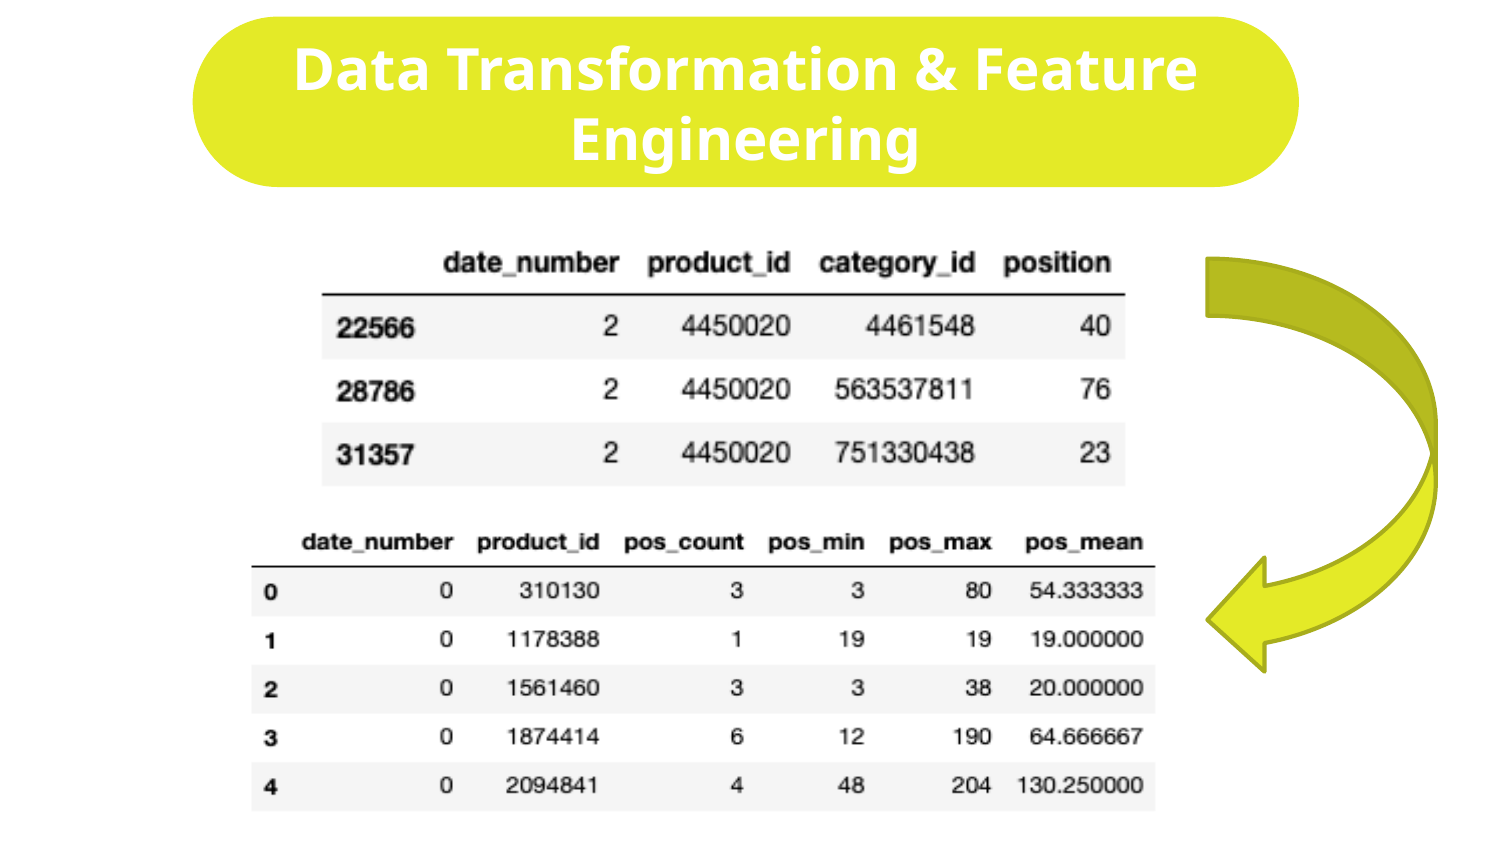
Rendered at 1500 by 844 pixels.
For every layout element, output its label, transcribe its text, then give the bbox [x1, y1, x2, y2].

picture [317, 240, 1161, 490]
text_box [1205, 256, 1438, 674]
text_box Data Transformation & Feature Engineering [192, 16, 1299, 188]
picture [238, 529, 1225, 825]
